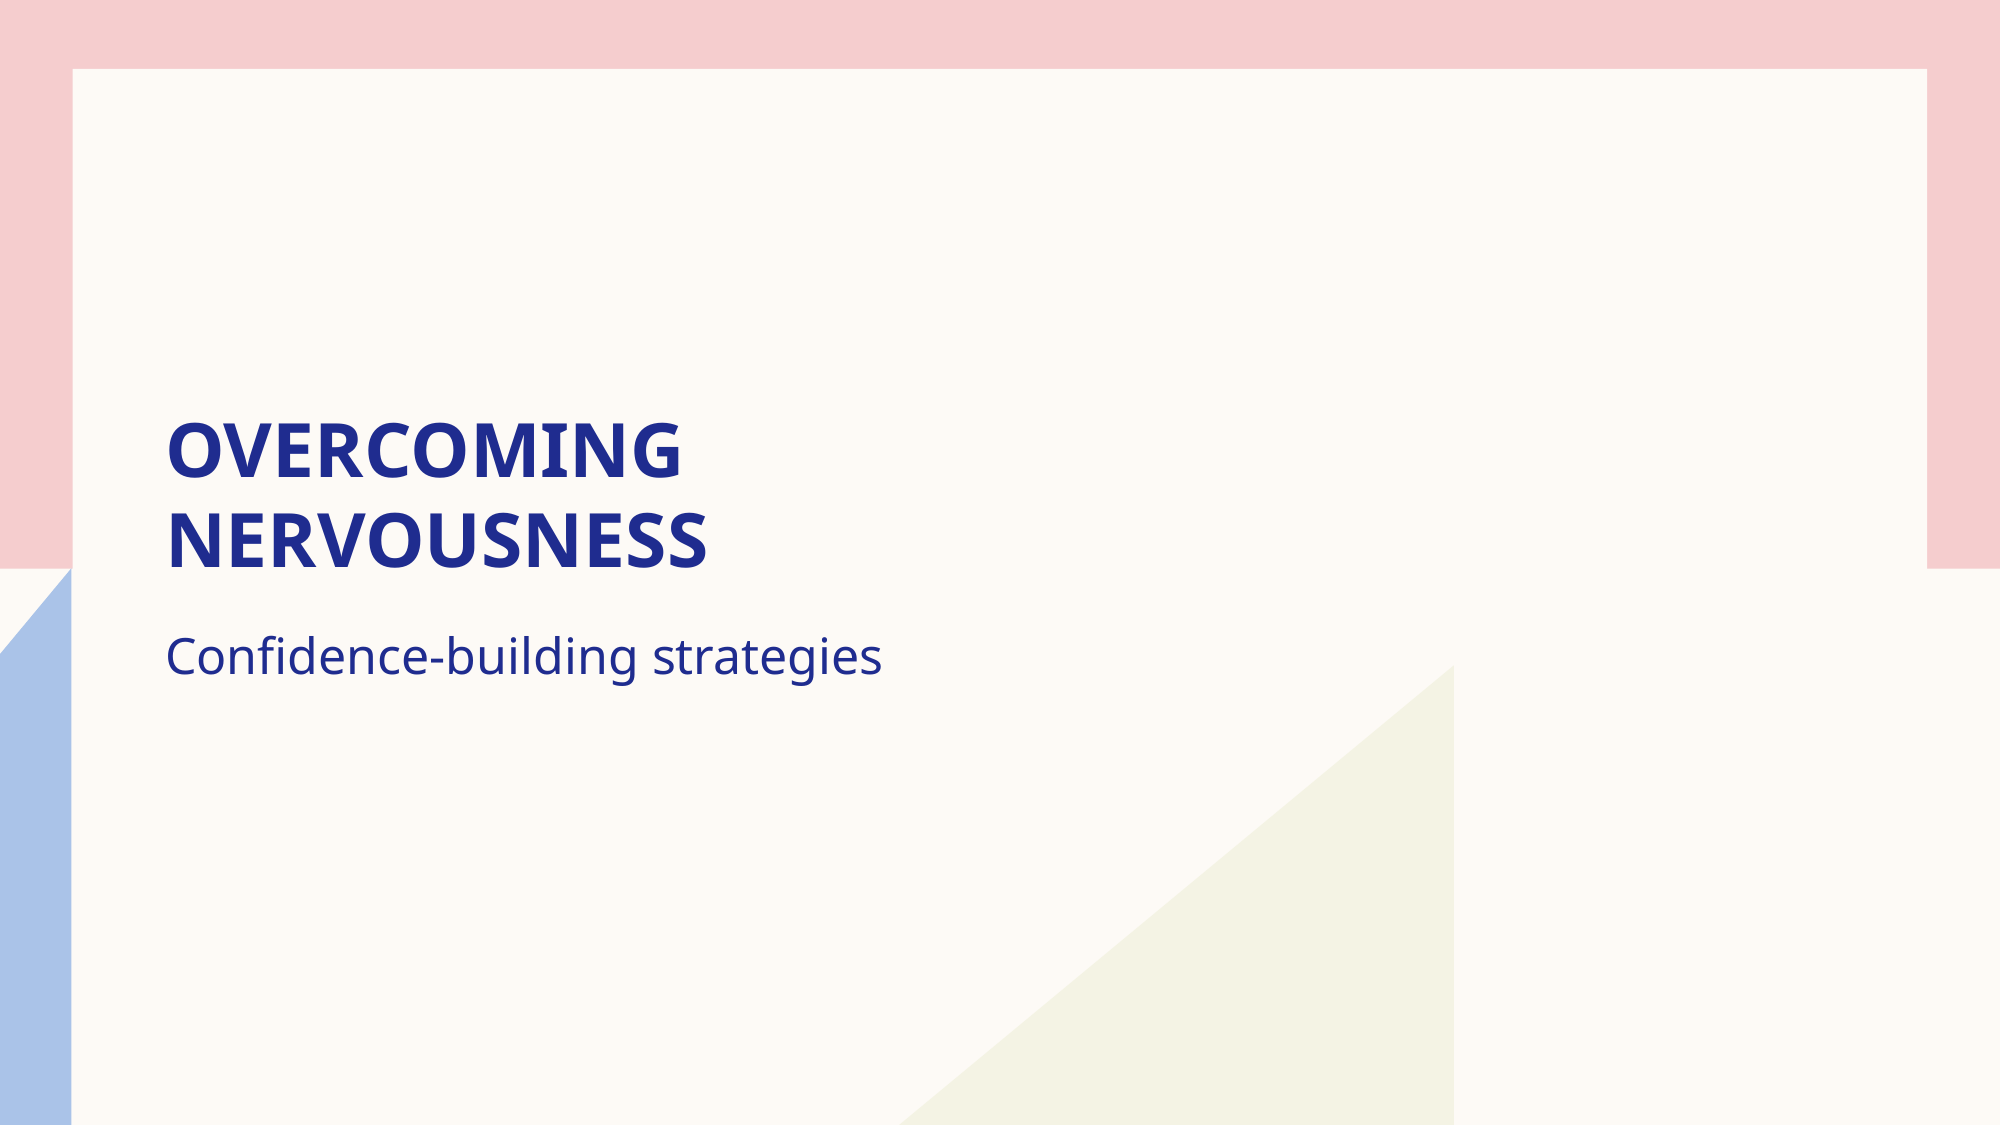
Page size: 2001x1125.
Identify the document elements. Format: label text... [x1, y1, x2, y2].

title Overcoming nervousness [150, 173, 1013, 583]
list Confidence-building strategies [150, 624, 1013, 992]
